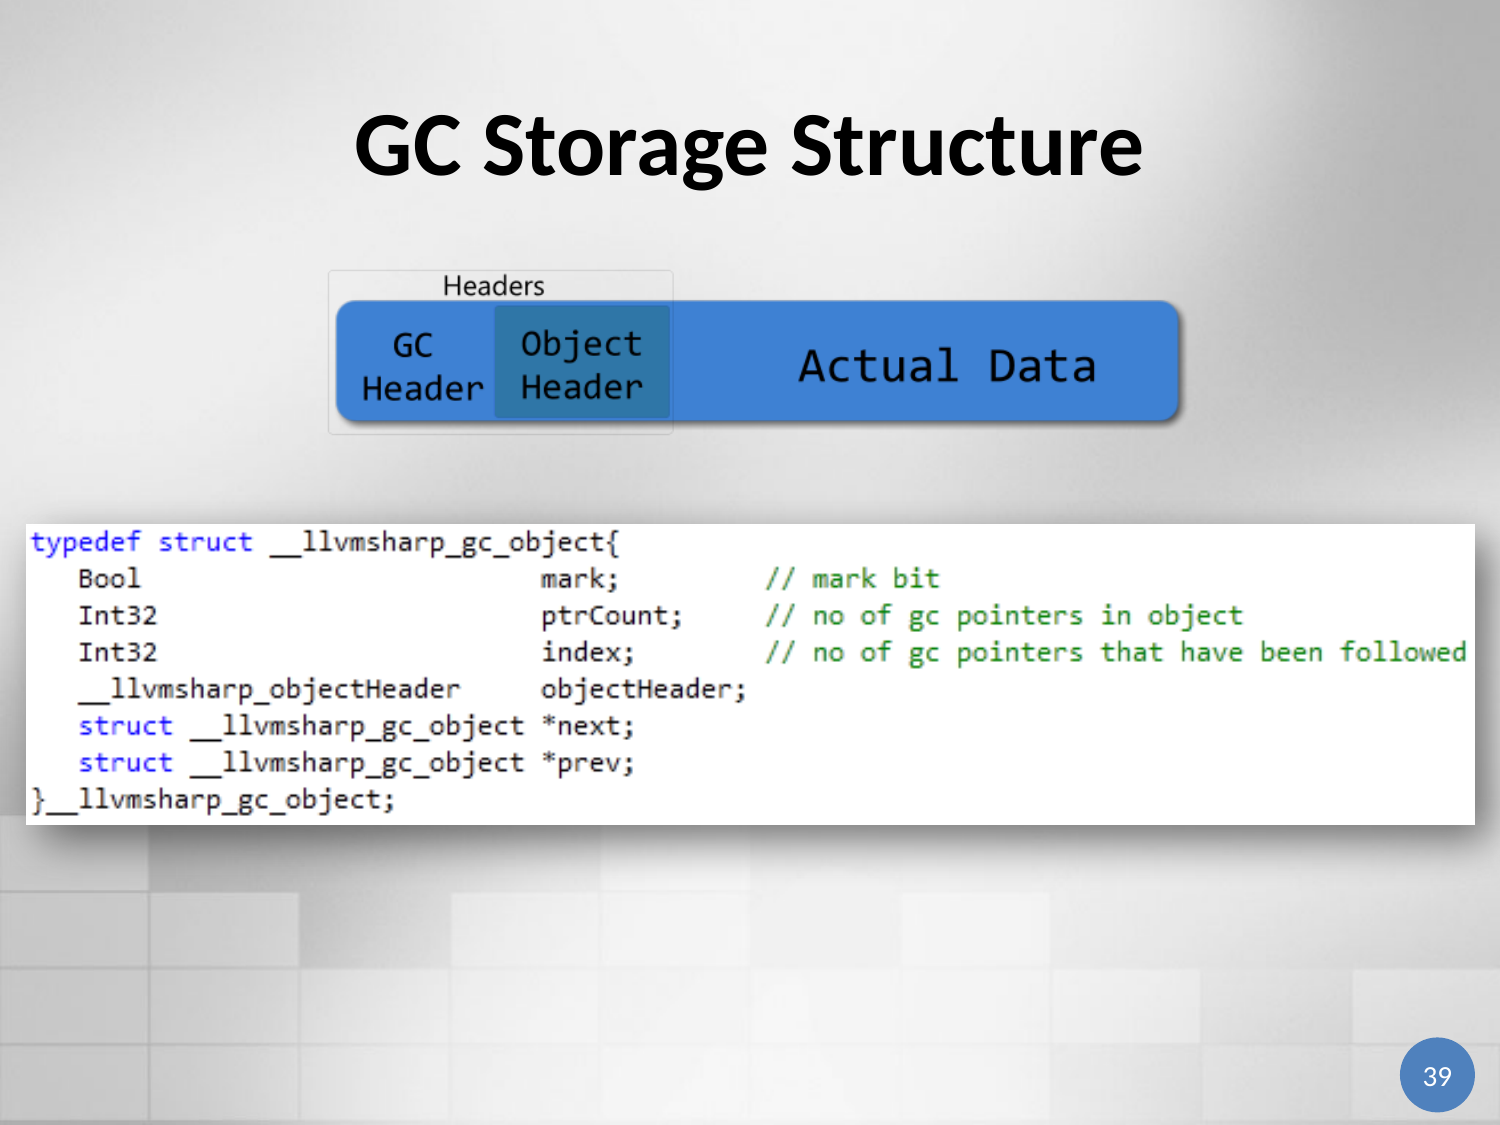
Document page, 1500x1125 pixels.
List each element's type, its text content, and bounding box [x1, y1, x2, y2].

title GC Storage Structure [75, 45, 1425, 233]
picture [0, 0, 1500, 1125]
